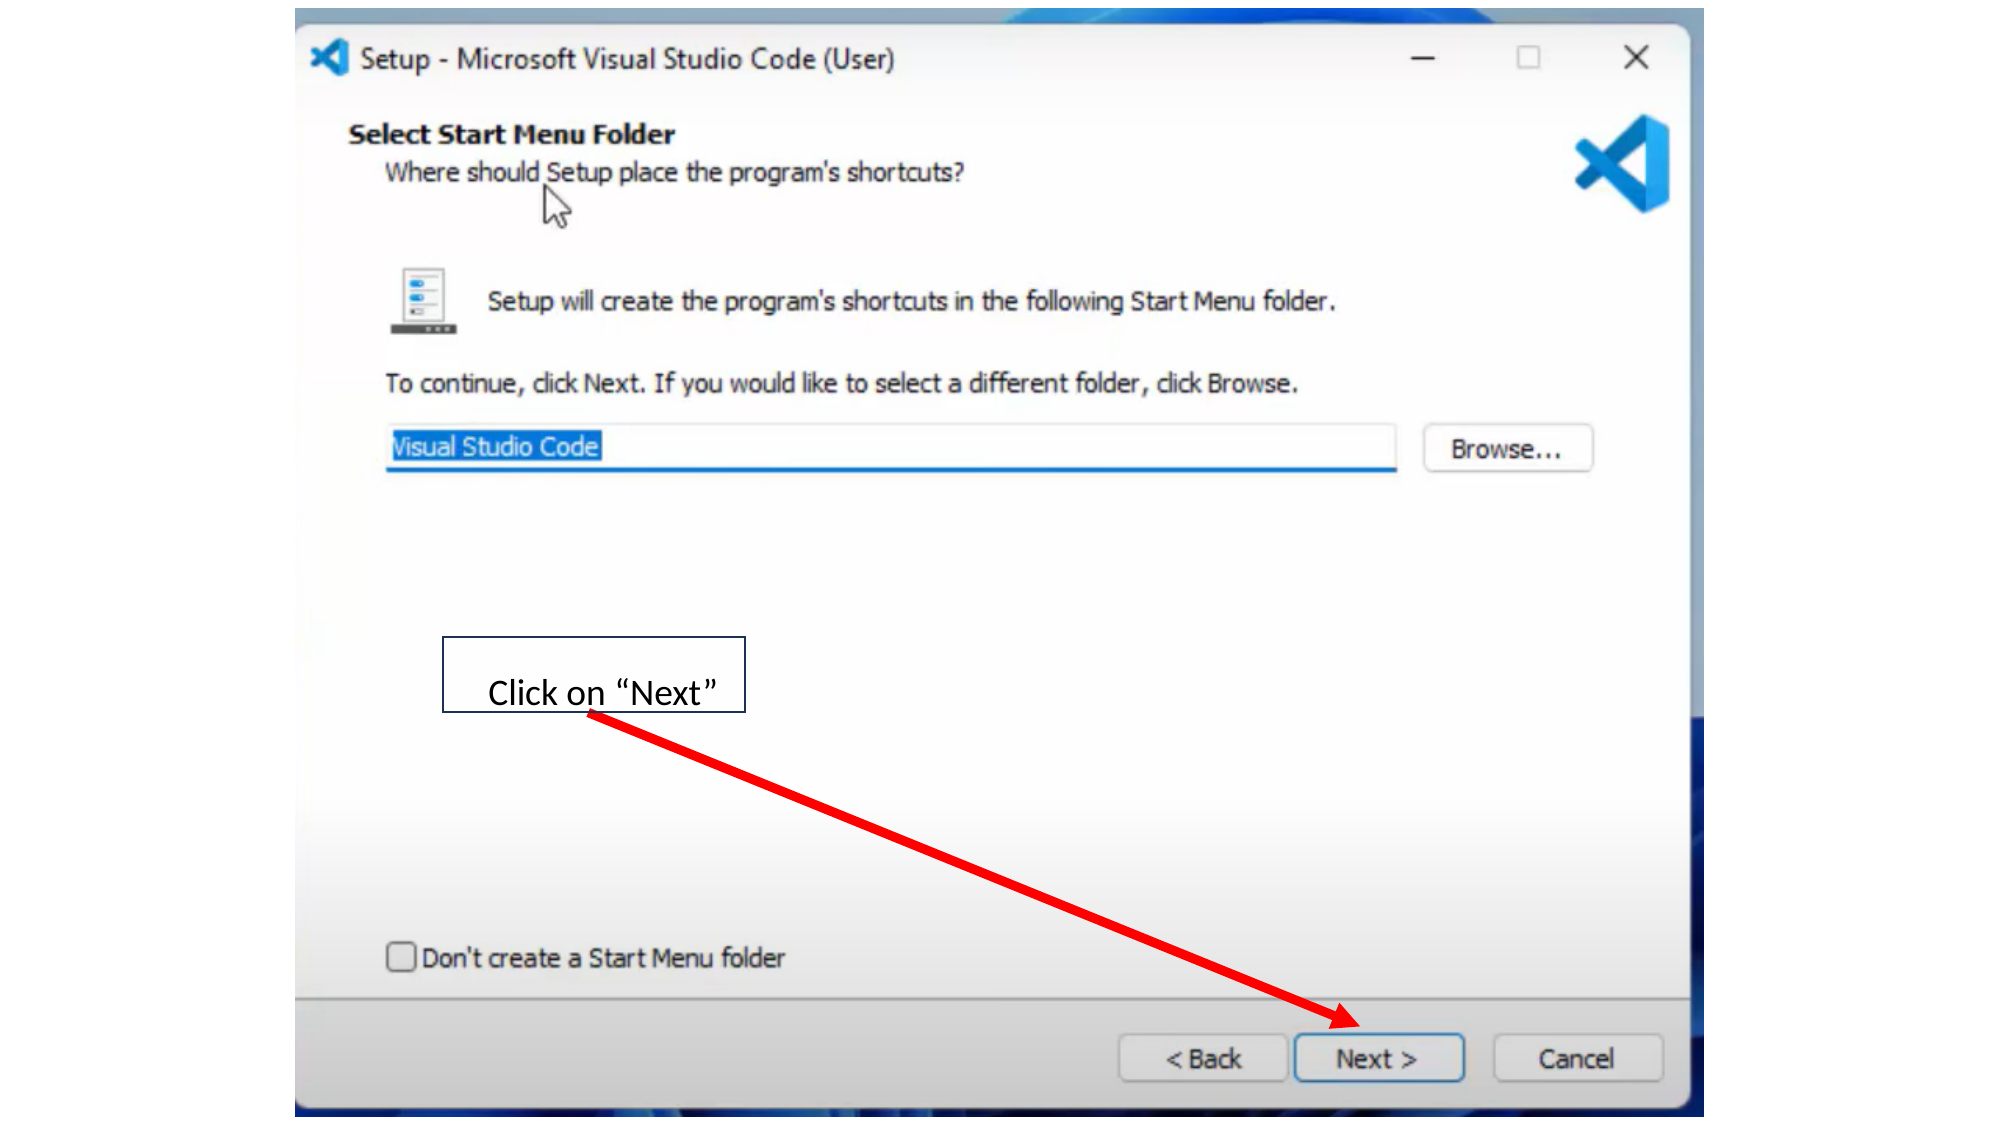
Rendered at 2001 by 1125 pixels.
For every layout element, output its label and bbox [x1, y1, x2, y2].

text_box [588, 712, 1361, 1027]
picture [295, 8, 1704, 1117]
